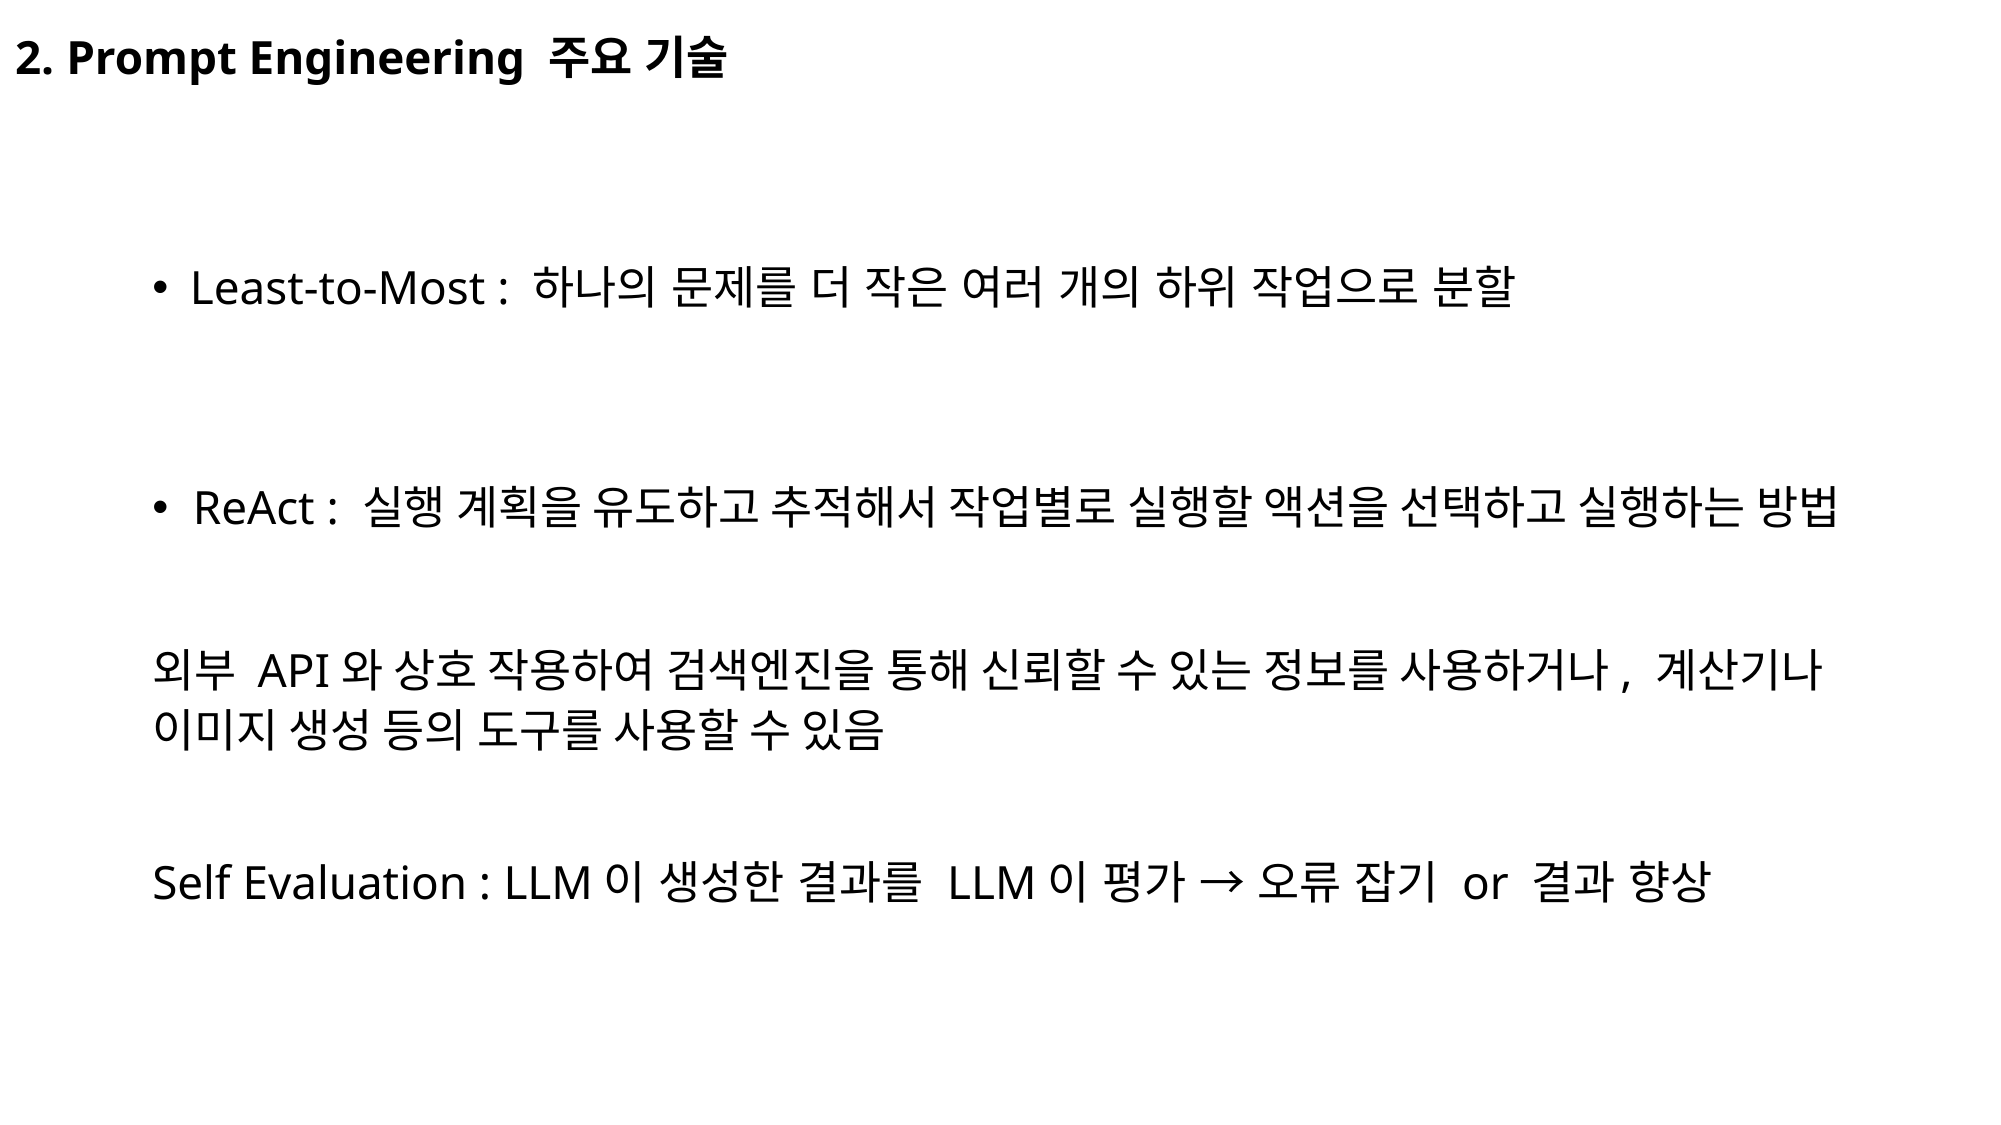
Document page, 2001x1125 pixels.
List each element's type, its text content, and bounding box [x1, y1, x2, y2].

list Least-to-Most : 하나의 문제를 더 작은 여러 개의 하위 작업으로 분할 [137, 246, 1863, 361]
title 2. Prompt Engineering 주요 기술 [0, 0, 2000, 119]
text_box Self Evaluation : LLM이 생성한 결과를 LLM이 평가 → 오류 잡기 or 결과 향상 [137, 841, 1863, 956]
text_box ReAct : 실행 계획을 유도하고 추적해서 작업별로 실행할 액션을 선택하고 실행하는 방법 외부 API와 상호 작용하여 검색엔진을 통해 신뢰할 수 있는 정보를 사용하거나, 계산기나 이미지 생성 등의 도구를 사용할 수 있음 [137, 465, 1863, 795]
